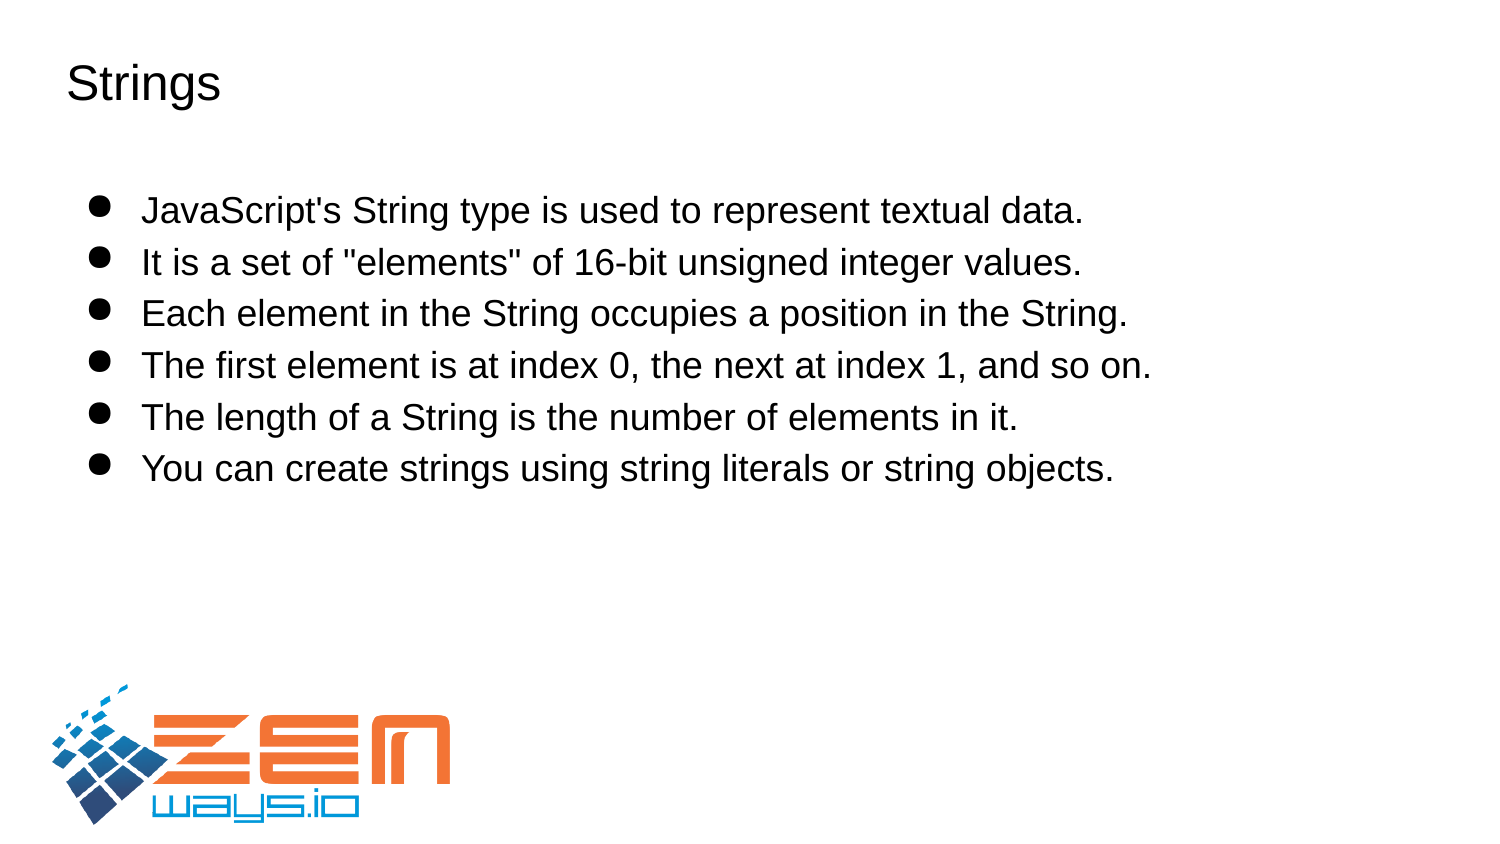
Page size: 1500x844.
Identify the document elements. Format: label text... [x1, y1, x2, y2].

list JavaScript's String type is used to represent textual data. It is a set of "elements" of 16-bit unsigned integer values. Each element in the String occupies a position in the String. The first element is at index 0, the next at index 1, and so on. The length of a String is the number of elements in it. You can create strings using string literals or string objects. [51, 164, 1449, 725]
title Strings [51, 35, 1449, 130]
picture [50, 683, 450, 825]
